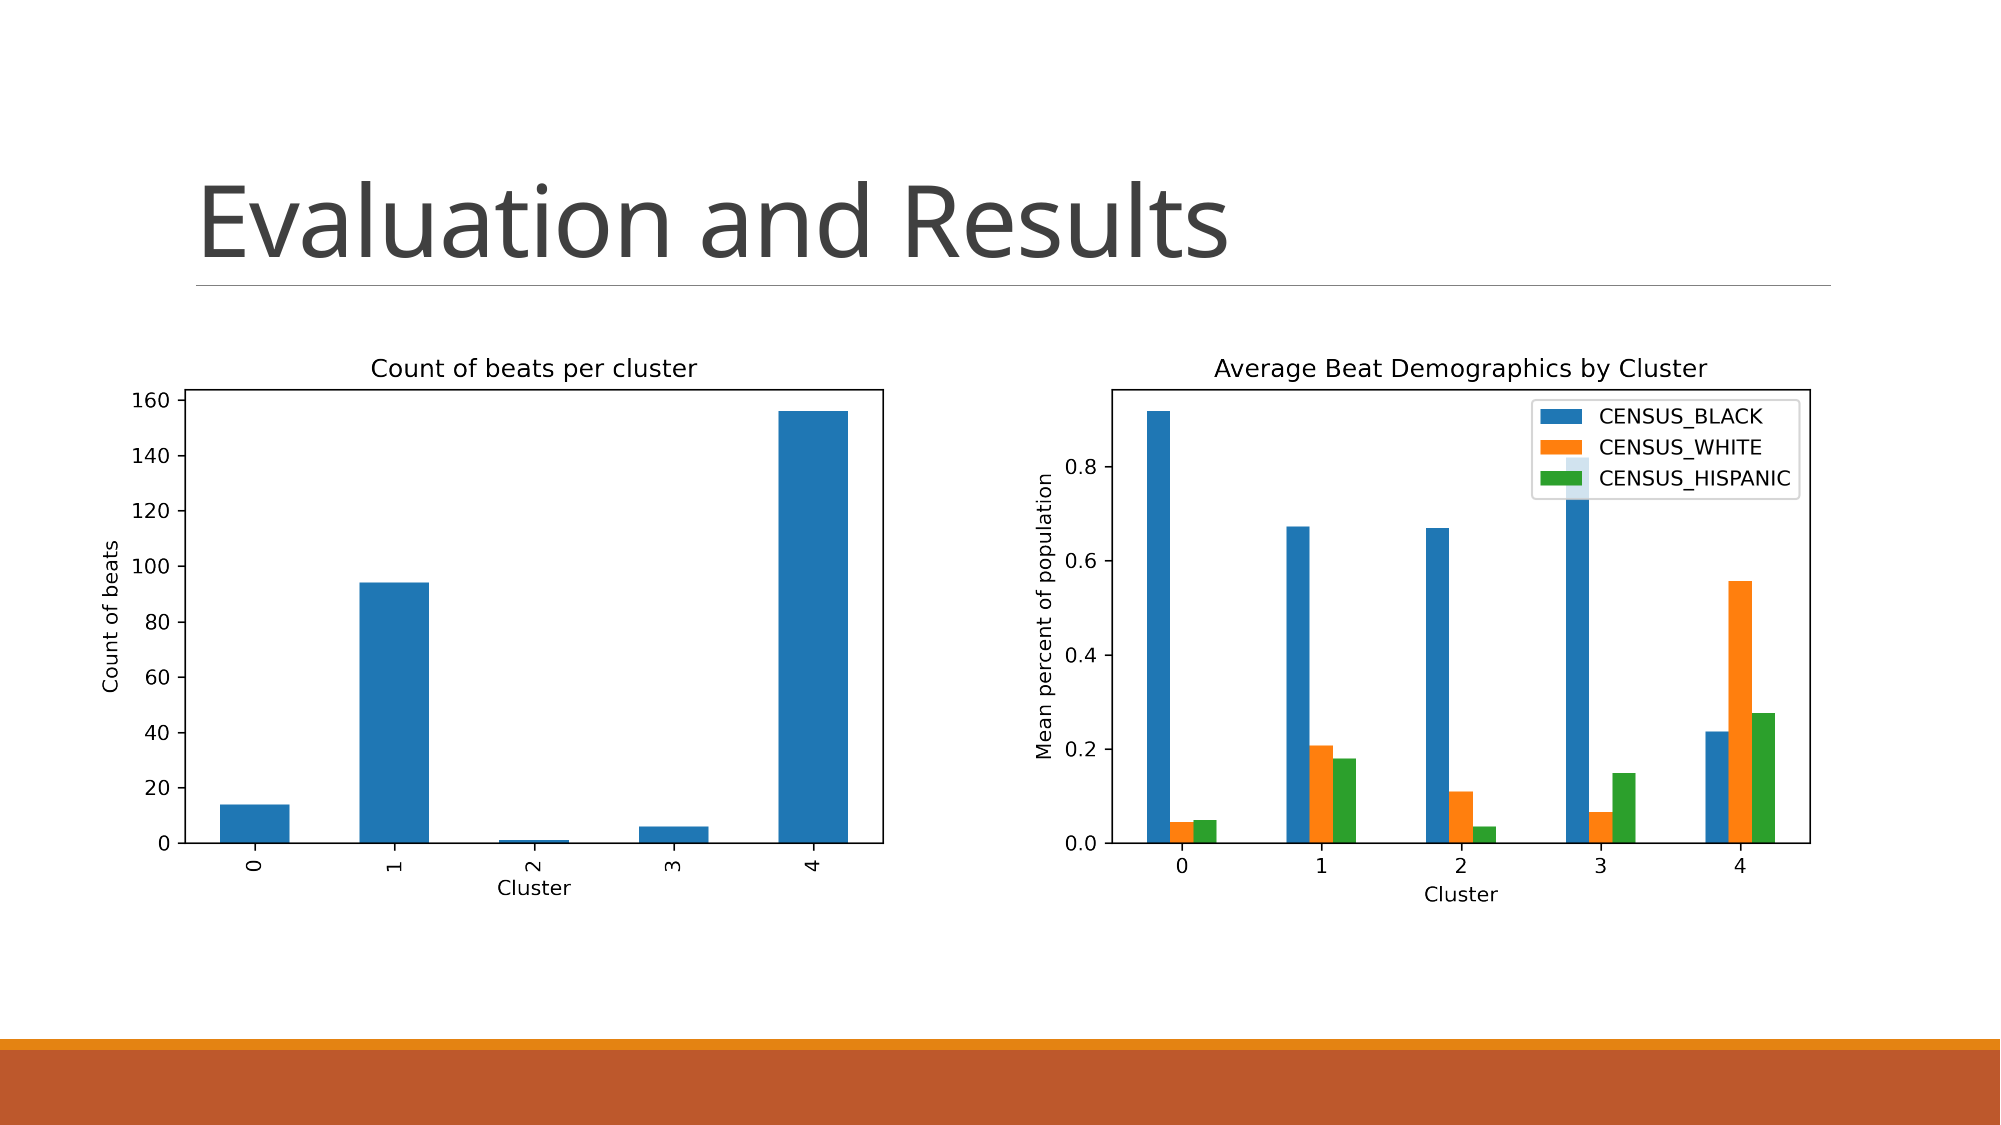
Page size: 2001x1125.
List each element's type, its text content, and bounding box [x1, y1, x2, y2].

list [71, 317, 973, 919]
title Evaluation and Results [180, 47, 1830, 285]
picture [999, 317, 1901, 919]
